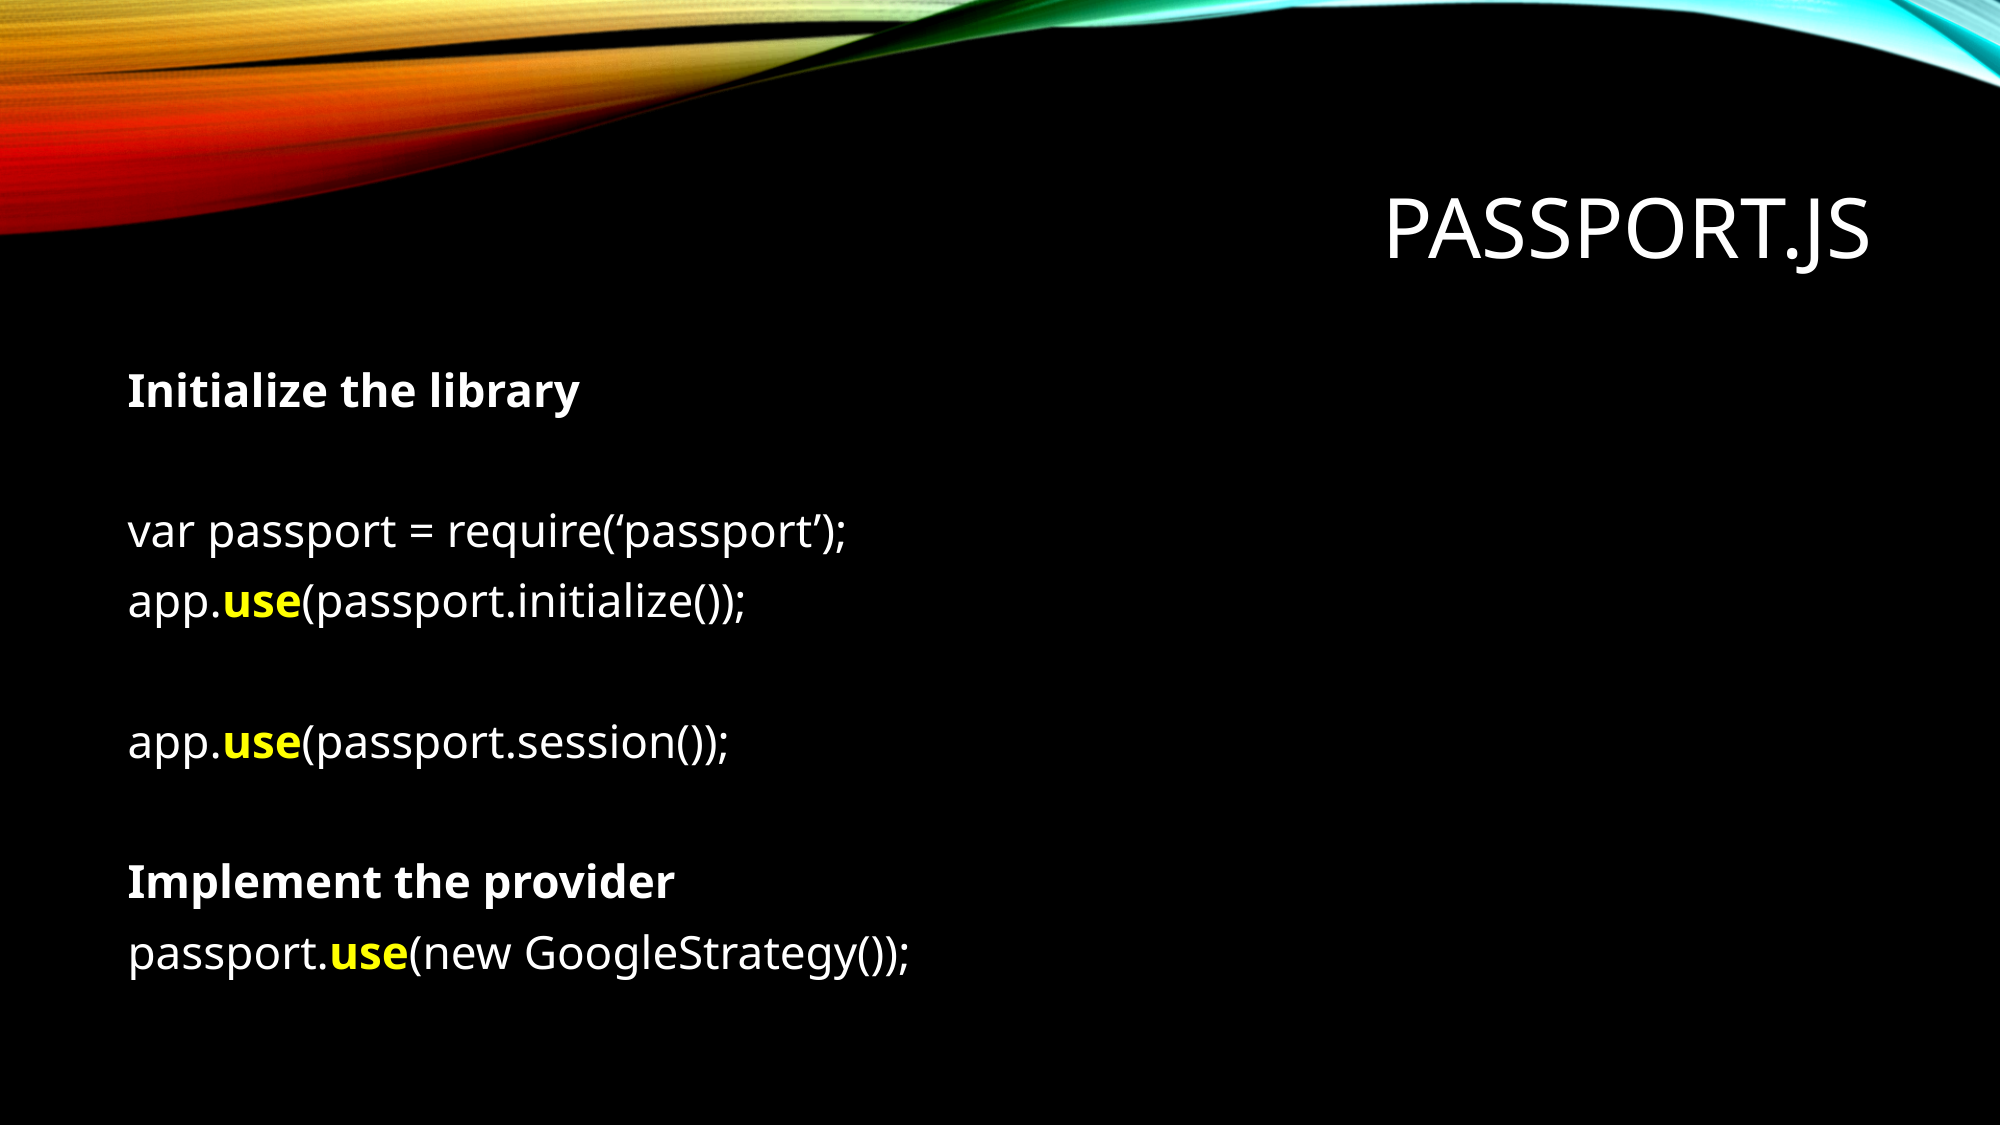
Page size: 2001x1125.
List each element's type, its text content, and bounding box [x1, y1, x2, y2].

list Initialize the library var passport = require(‘passport’); app.use(passport.initialize()); //Add session app.use(passport.session()); Implement the provider passport.use(new GoogleStrategy()); [112, 360, 1888, 1021]
title Passport.js [474, 125, 1888, 338]
picture [0, 0, 2000, 237]
